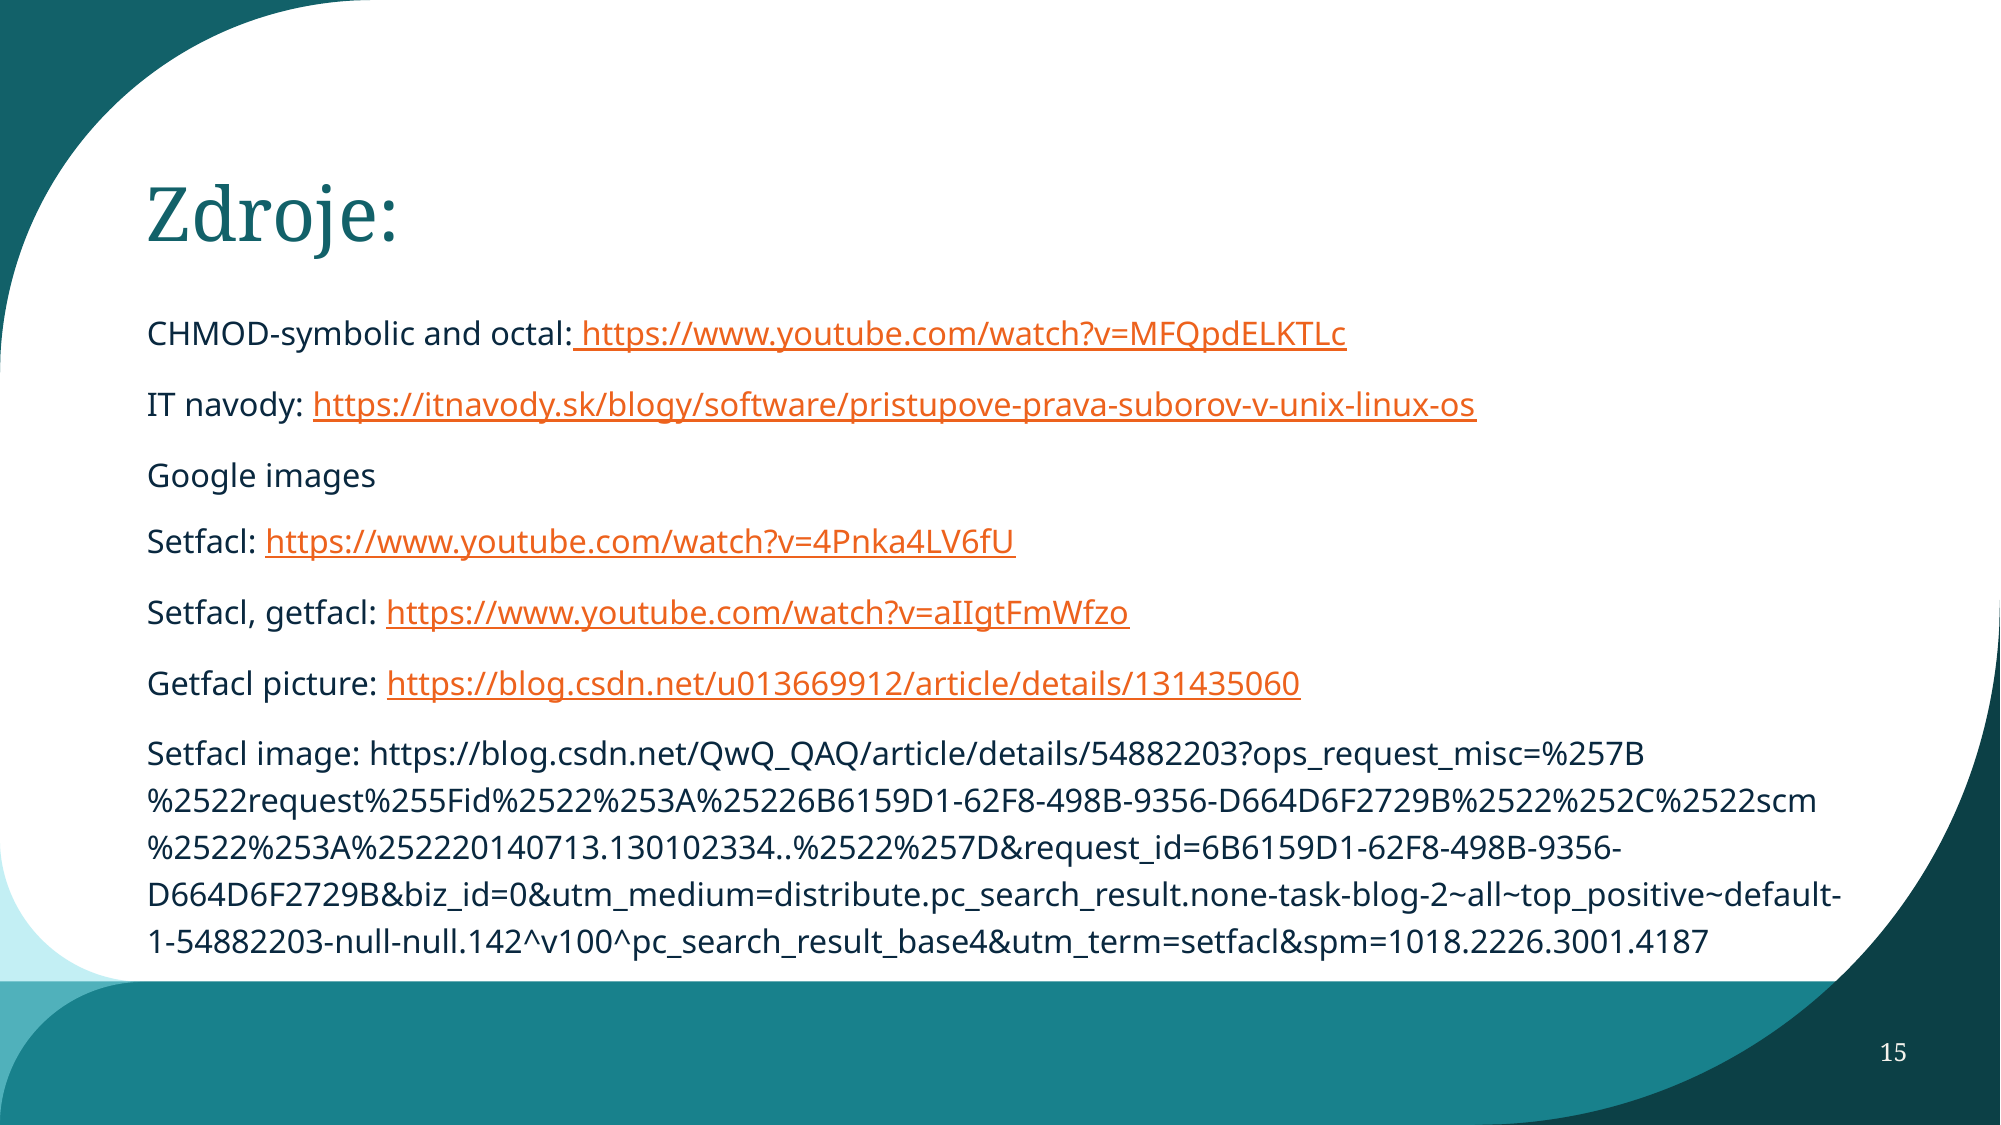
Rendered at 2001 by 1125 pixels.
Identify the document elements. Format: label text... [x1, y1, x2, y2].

list CHMOD-symbolic and octal: https://www.youtube.com/watch?v=MFQpdELKTLc IT navody: https://itnavody.sk/blogy/software/pristupove-prava-suborov-v-unix-linux-os Google images Setfacl: https://www.youtube.com/watch?v=4Pnka4LV6fU Setfacl, getfacl: https://www.youtube.com/watch?v=aIIgtFmWfzo Getfacl picture: https://blog.csdn.net/u013669912/article/details/131435060 Setfacl image: https://blog.csdn.net/QwQ_QAQ/article/details/54882203?ops_request_misc=%257B%2522request%255Fid%2522%253A%25226B6159D1-62F8-498B-9356-D664D6F2729B%2522%252C%2522scm%2522%253A%252220140713.130102334..%2522%257D&request_id=6B6159D1-62F8-498B-9356-D664D6F2729B&biz_id=0&utm_medium=distribute.pc_search_result.none-task-blog-2~all~top_positive~default-1-54882203-null-null.142^v100^pc_search_result_base4&utm_term=setfacl&spm=1018.2226.3001.4187 [131, 296, 1869, 970]
title Zdroje: [131, 95, 479, 296]
slide_number 15 [1787, 981, 2000, 1125]
